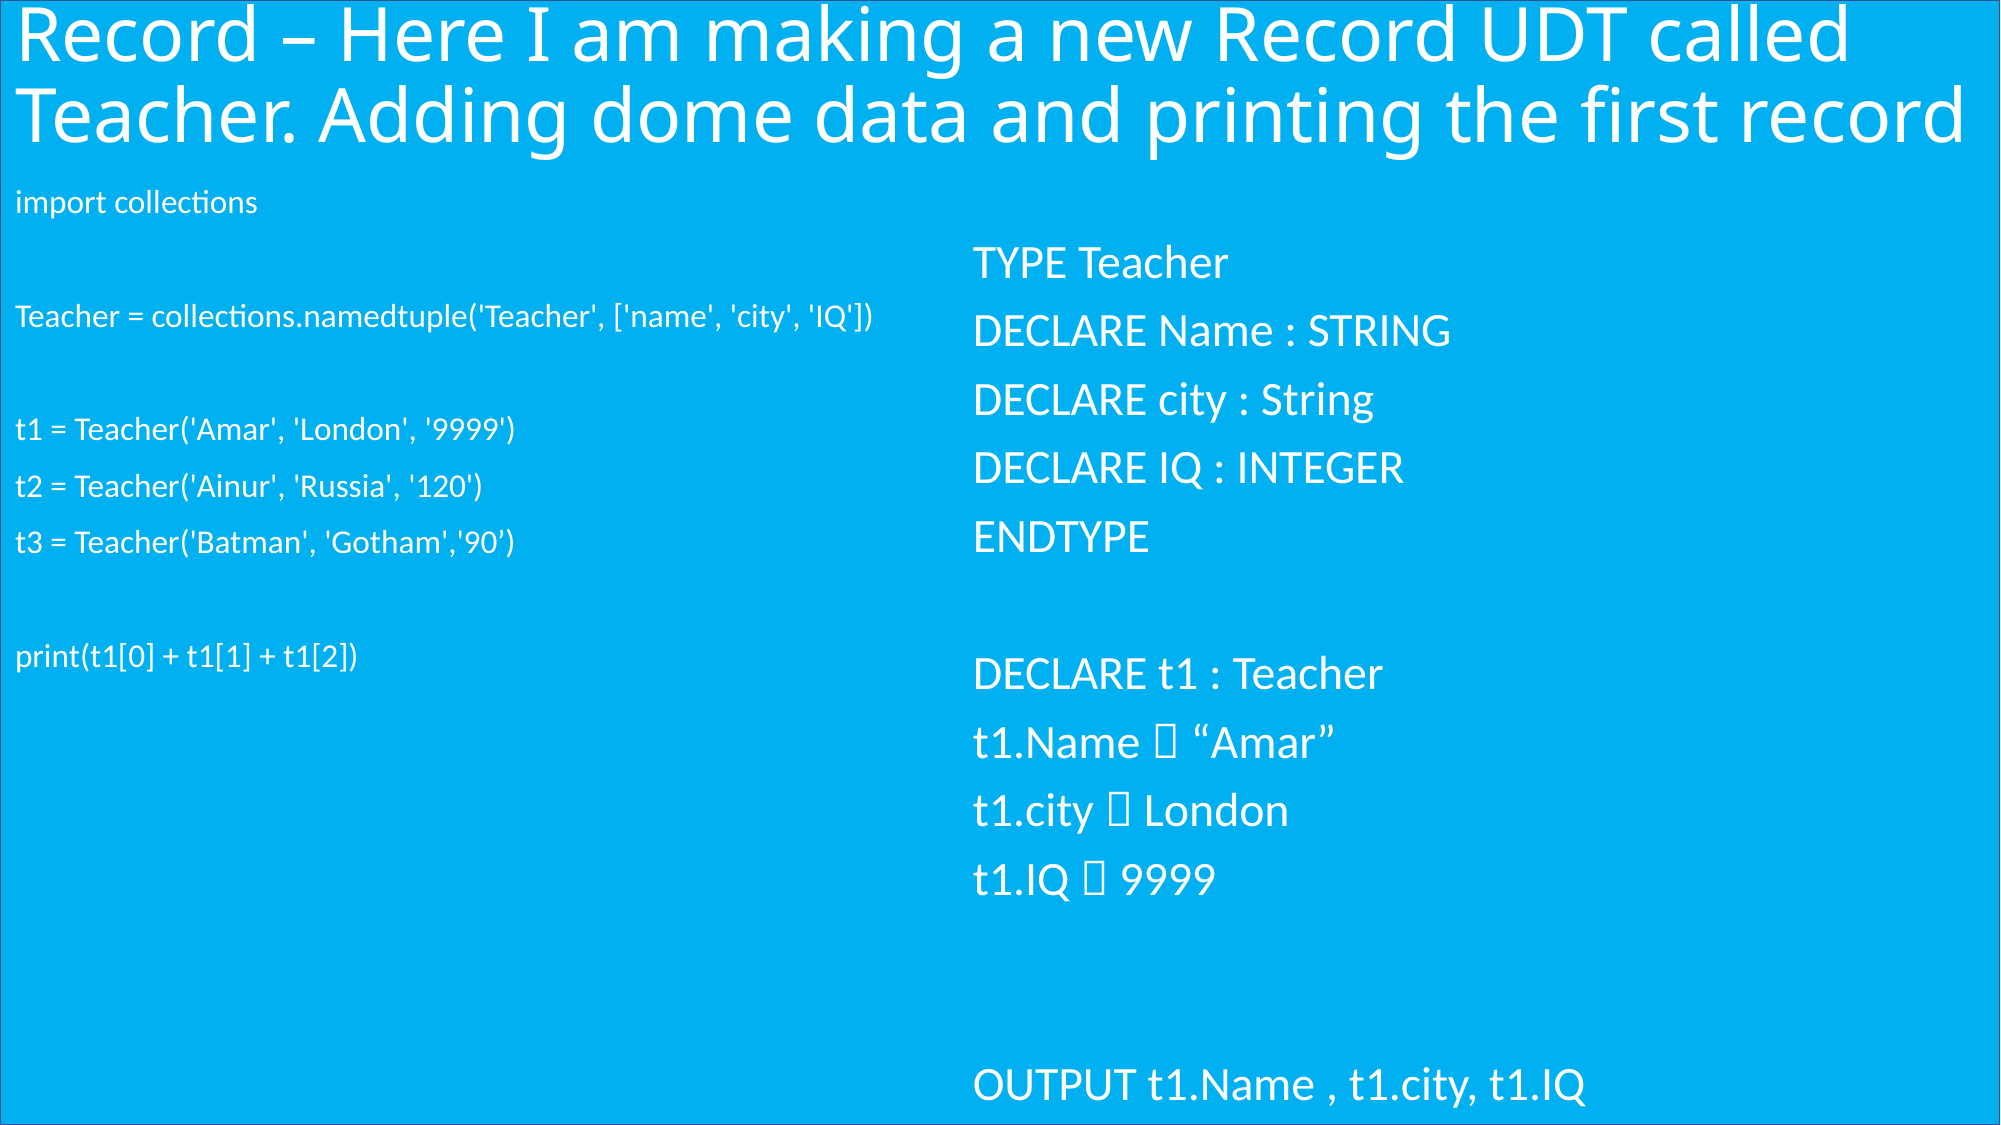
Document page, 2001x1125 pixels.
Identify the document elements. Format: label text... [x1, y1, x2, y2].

list import collections Teacher = collections.namedtuple('Teacher', ['name', 'city', 'IQ']) t1 = Teacher('Amar', 'London', '9999') t2 = Teacher('Ainur', 'Russia', '120') t3 = Teacher('Batman', 'Gotham','90’) print(t1[0] + t1[1] + t1[2]) [0, 177, 2000, 1125]
list TYPE Teacher DECLARE Name : STRING DECLARE city : String DECLARE IQ : INTEGER ENDTYPE DECLARE t1 : Teacher t1.Name  “Amar” t1.city  London t1.IQ  9999 OUTPUT t1.Name , t1.city, t1.IQ [957, 229, 2000, 1125]
title Record – Here I am making a new Record UDT called Teacher. Adding dome data and printing the first record [0, 0, 2000, 156]
